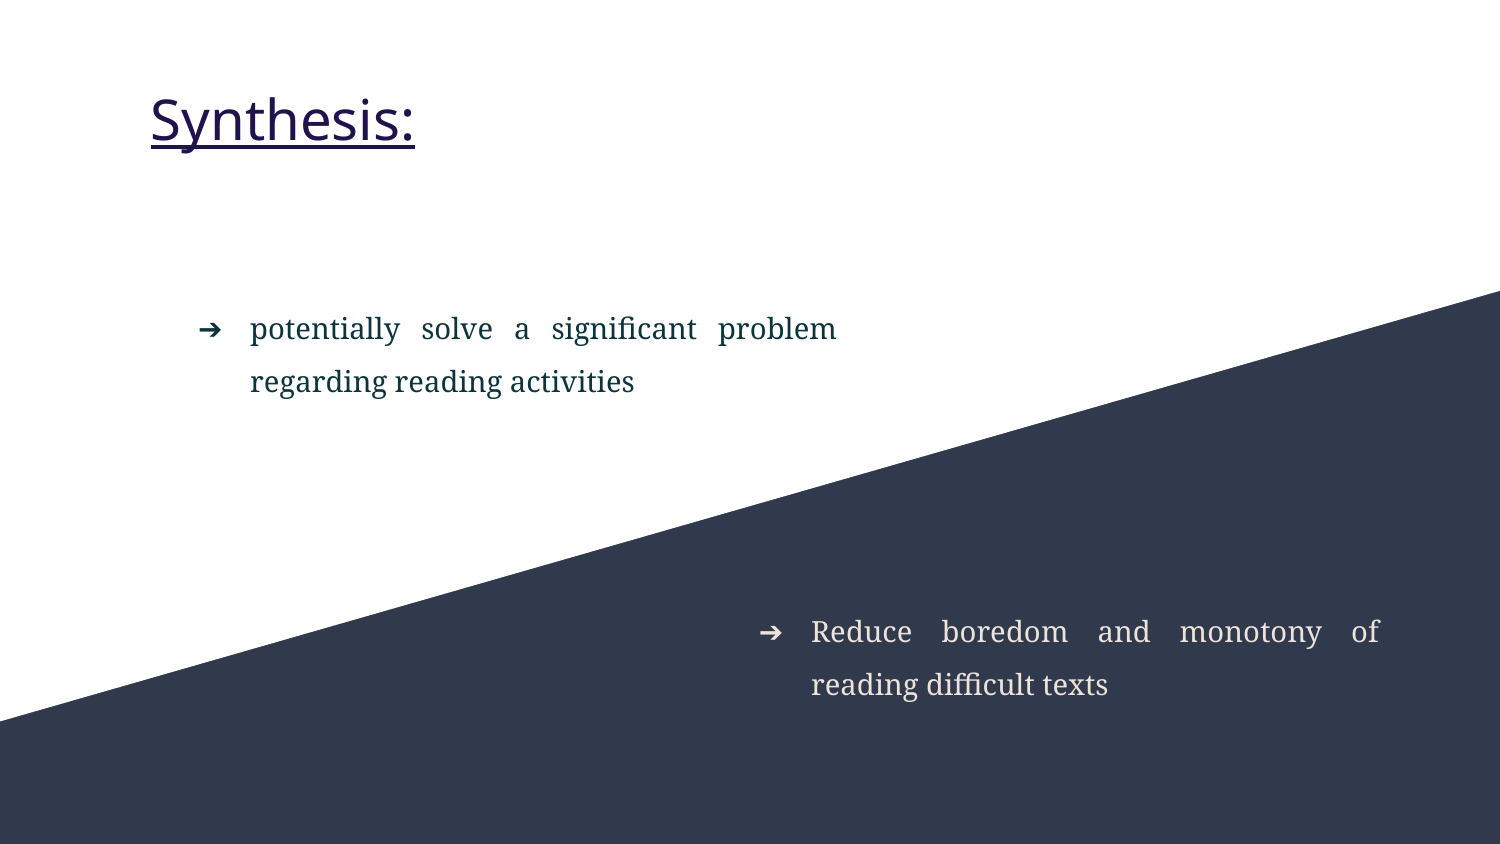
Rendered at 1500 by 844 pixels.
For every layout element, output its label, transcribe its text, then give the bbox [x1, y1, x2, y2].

text_box Reduce boredom and monotony of reading difficult texts [721, 580, 1395, 725]
text_box Synthesis: [135, 69, 699, 124]
text_box potentially solve a significant problem regarding reading activities [160, 278, 853, 372]
